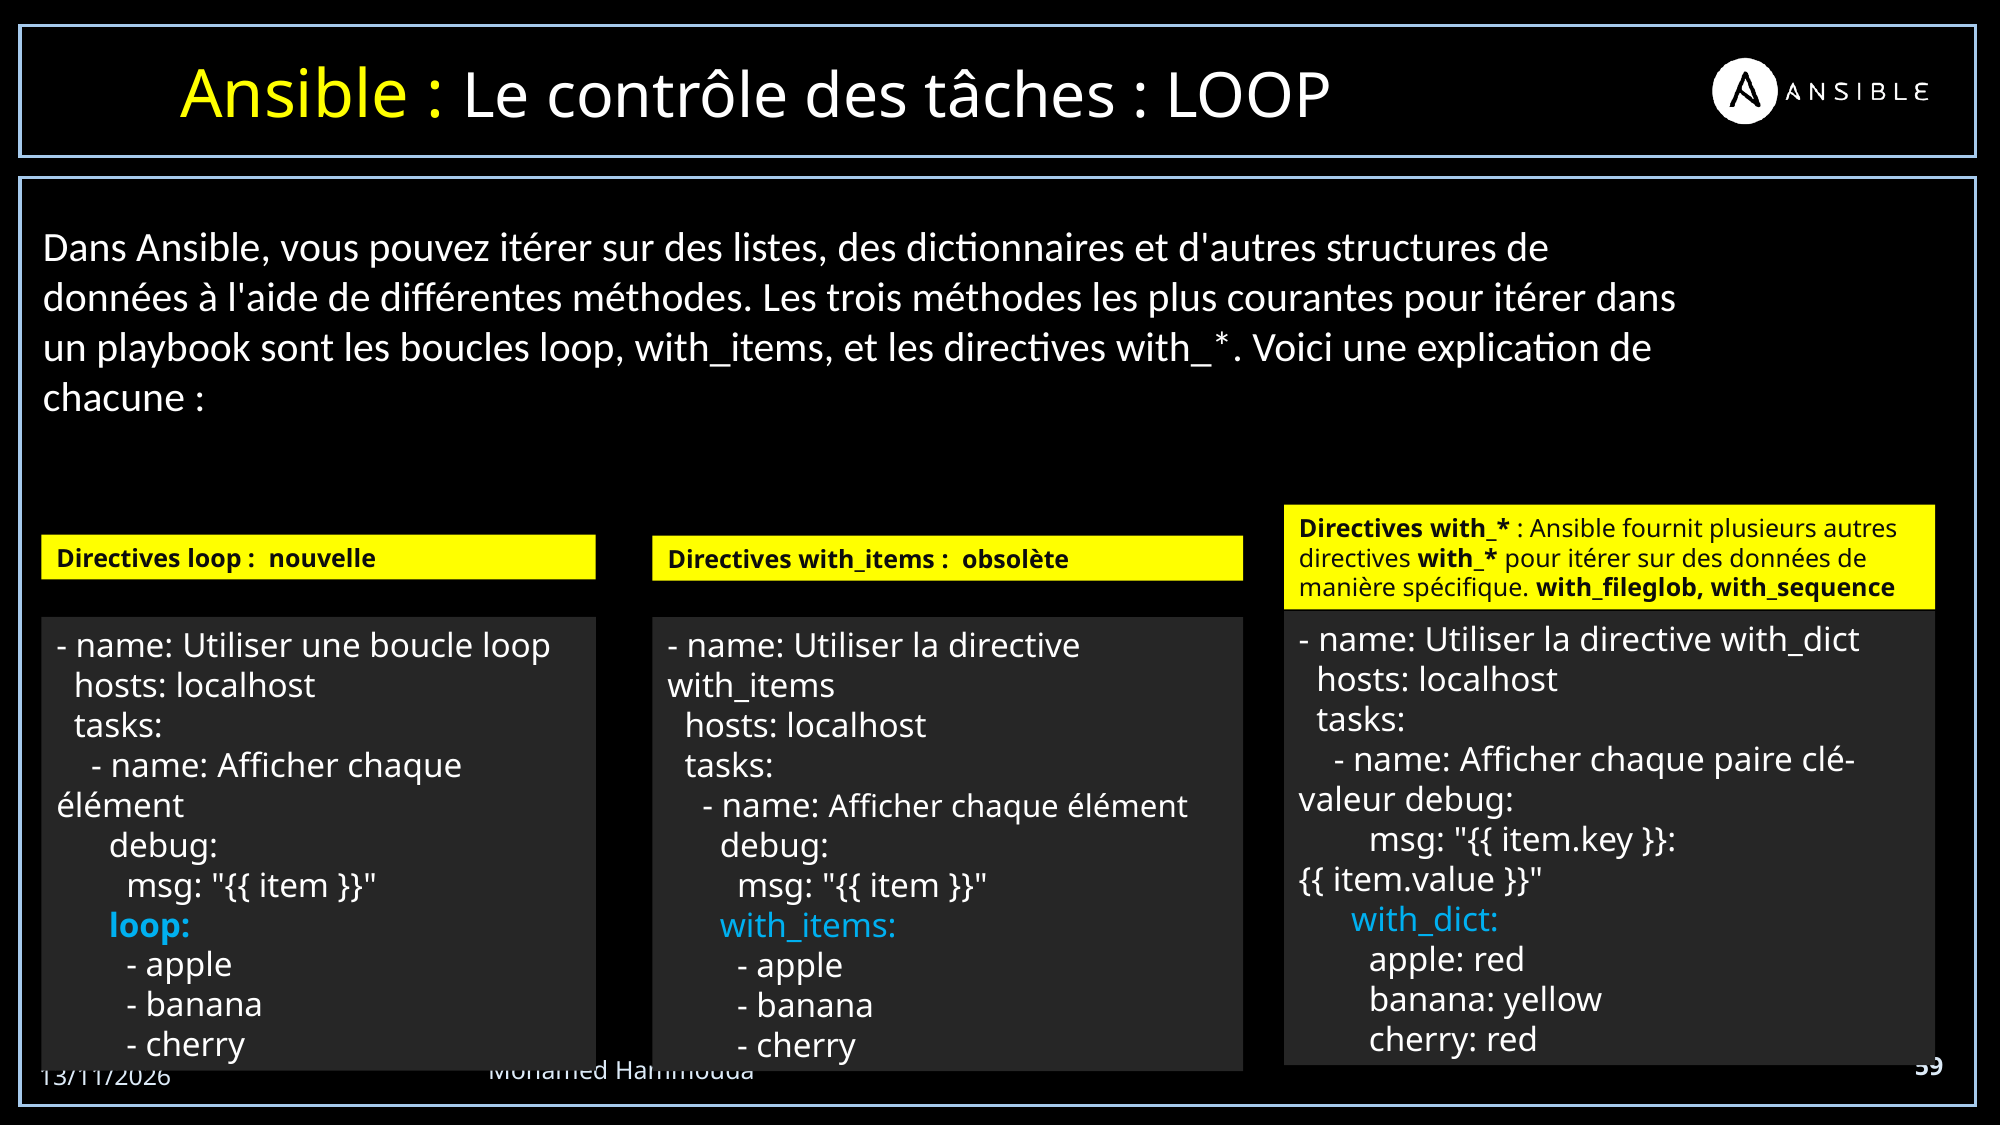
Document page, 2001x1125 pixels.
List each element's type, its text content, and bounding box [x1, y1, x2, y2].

text_box - name: Utiliser la directive with_dict hosts: localhost tasks: - name: Afficher chaque paire clé-valeur debug: msg: "{{ item.key }}: {{ item.value }}" with_dict: apple: red banana: yellow cherry: red [1284, 611, 1936, 1066]
text_box - name: Utiliser la directive with_items hosts: localhost tasks: - name: Afficher chaque élément debug: msg: "{{ item }}" with_items: - apple - banana - cherry [652, 617, 1244, 1072]
text_box Directives with_* : Ansible fournit plusieurs autres directives with_* pour itérer sur des données de manière spécifique. with_fileglob, with_sequence [1284, 504, 1936, 610]
slide_number 59 [1508, 1037, 1959, 1098]
footer Mohamed Hammouda [283, 1039, 959, 1100]
text_box [18, 176, 1977, 1107]
text_box Directives with_items : obsolète [652, 535, 1244, 581]
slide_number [23, 1047, 474, 1108]
text_box Ansible : Le contrôle des tâches : LOOP [165, 43, 1702, 138]
picture [1702, 24, 1936, 156]
text_box Directives loop : nouvelle [41, 534, 596, 580]
text_box - name: Utiliser une boucle loop hosts: localhost tasks: - name: Afficher chaque élément debug: msg: "{{ item }}" loop: - apple - banana - cherry [41, 616, 596, 1071]
text_box [18, 24, 1977, 158]
text_box Dans Ansible, vous pouvez itérer sur des listes, des dictionnaires et d'autres structures de données à l'aide de différentes méthodes. Les trois méthodes les plus courantes pour itérer dans un playbook sont les boucles loop, with_items, et les directives with_*. Voici une explication de chacune : [28, 212, 1704, 428]
